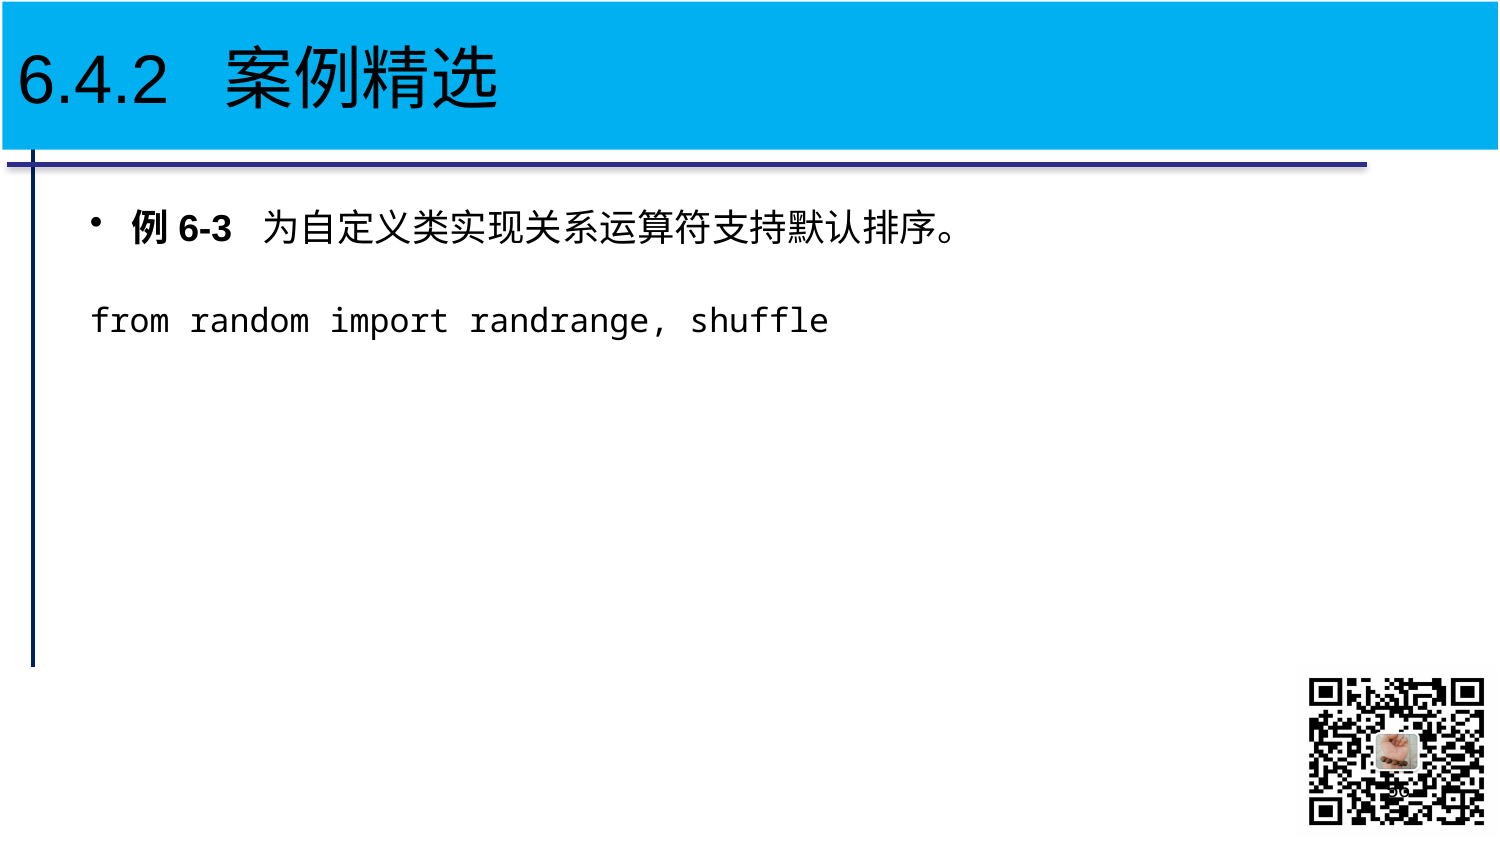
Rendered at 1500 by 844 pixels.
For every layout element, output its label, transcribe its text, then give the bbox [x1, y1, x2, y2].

list 例6-3 为自定义类实现关系运算符支持默认排序。 from random import randrange, shuffle [74, 196, 1426, 755]
title 6.4.2 案例精选 [2, 1, 1499, 150]
picture [1295, 666, 1498, 837]
slide_number 56 [1074, 768, 1426, 828]
